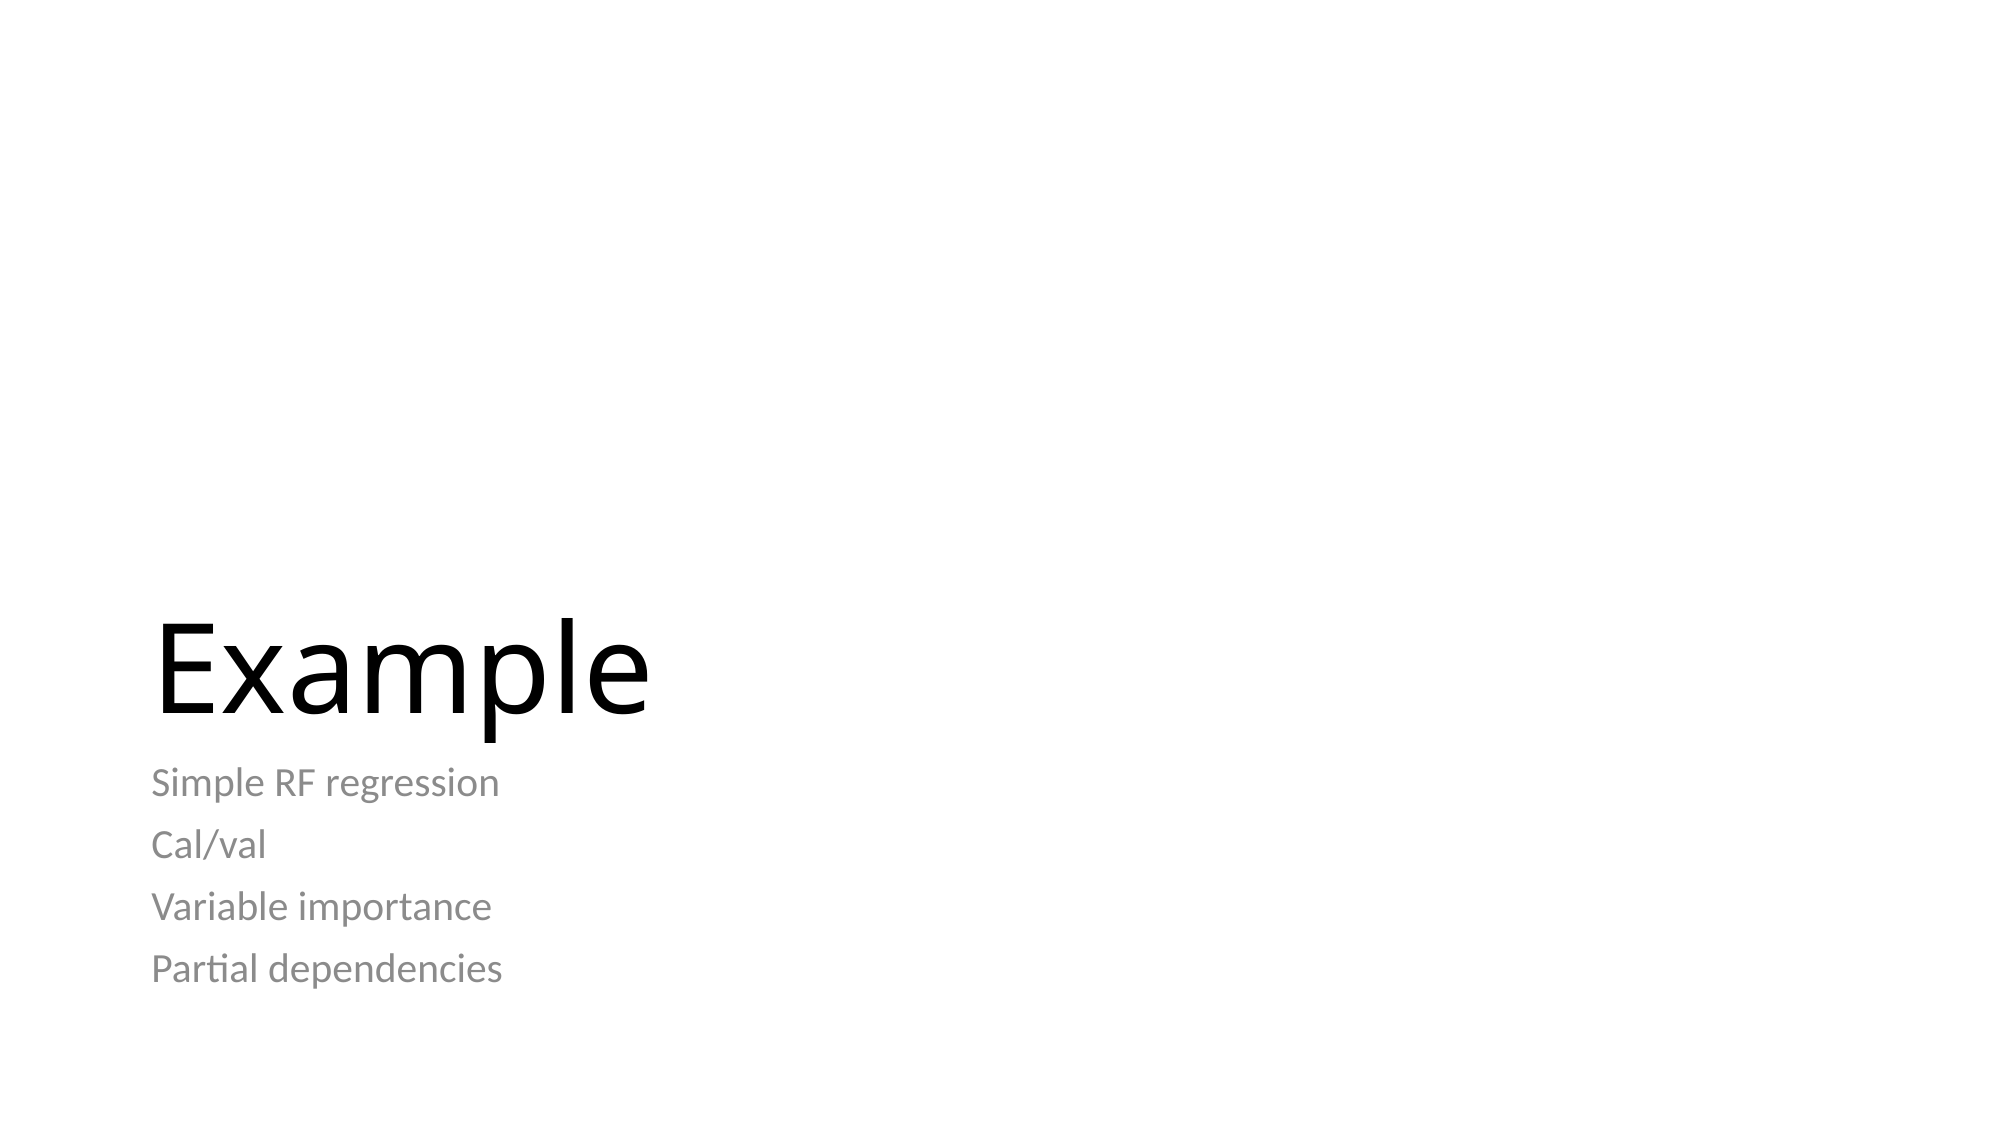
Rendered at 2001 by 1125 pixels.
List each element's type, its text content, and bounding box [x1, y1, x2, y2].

list Simple RF regression Cal/val Variable importance Partial dependencies [136, 752, 1862, 999]
title Example [136, 280, 1862, 749]
